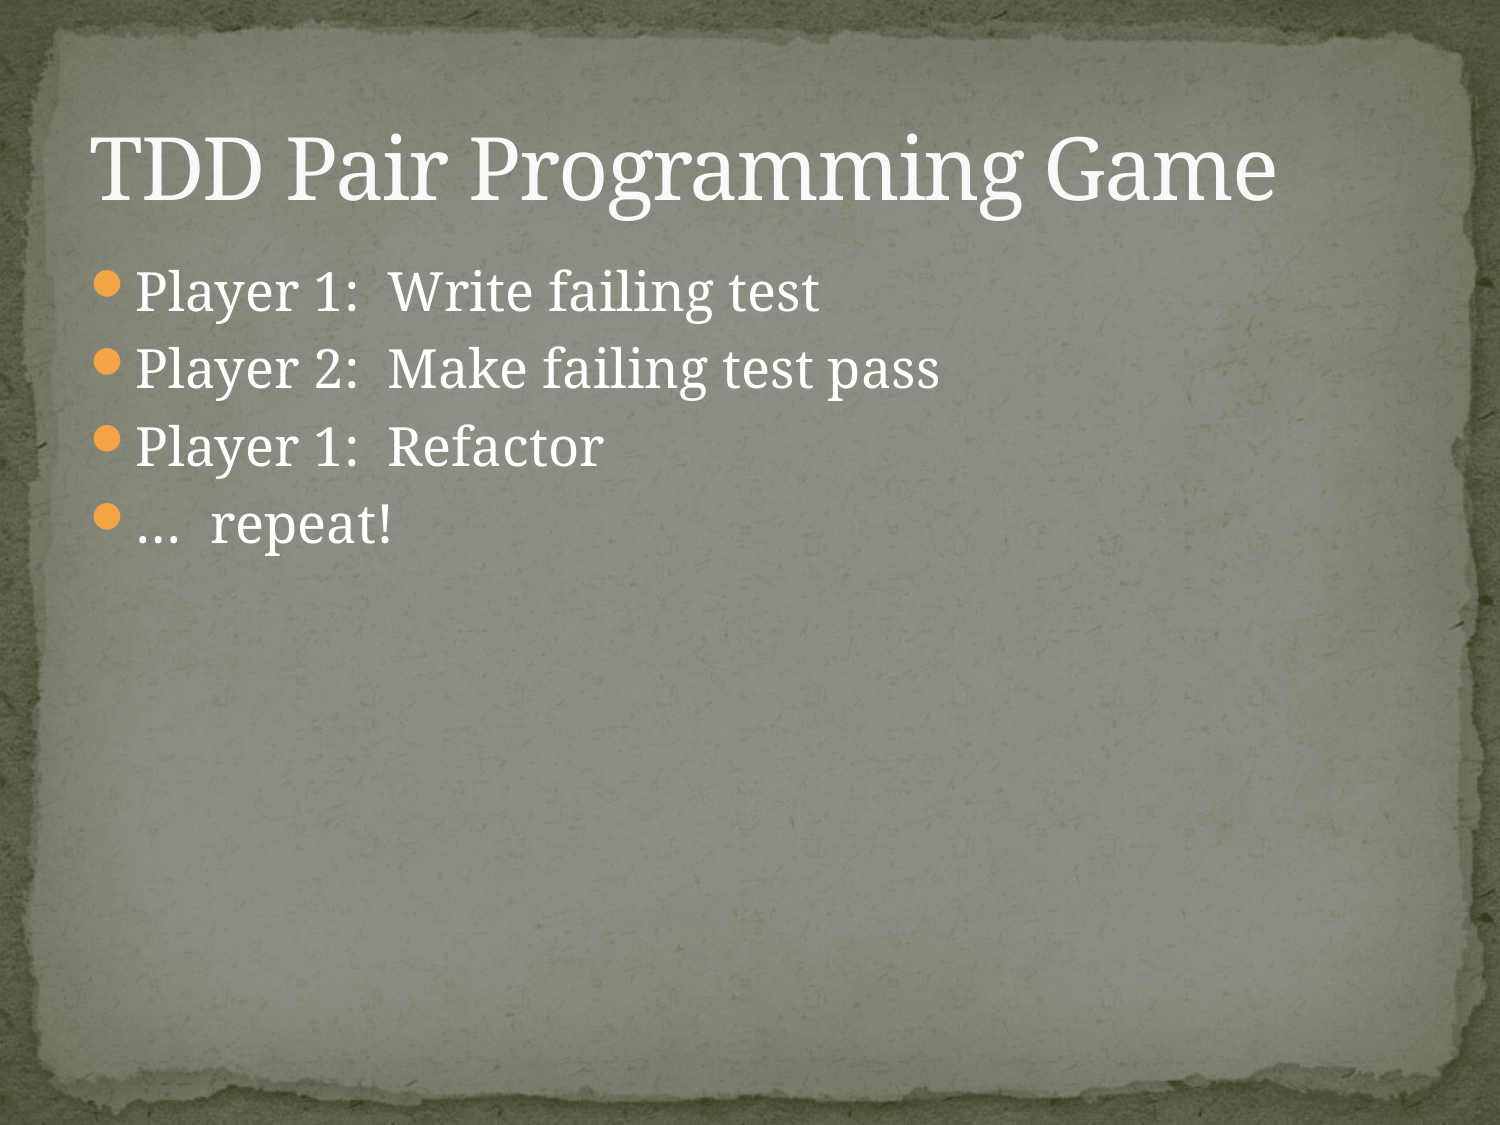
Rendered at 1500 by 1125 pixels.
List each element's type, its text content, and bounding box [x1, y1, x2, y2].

list Player 1: Write failing test Player 2: Make failing test pass Player 1: Refactor … repeat! [75, 249, 1425, 1000]
title TDD Pair Programming Game [74, 24, 1425, 225]
